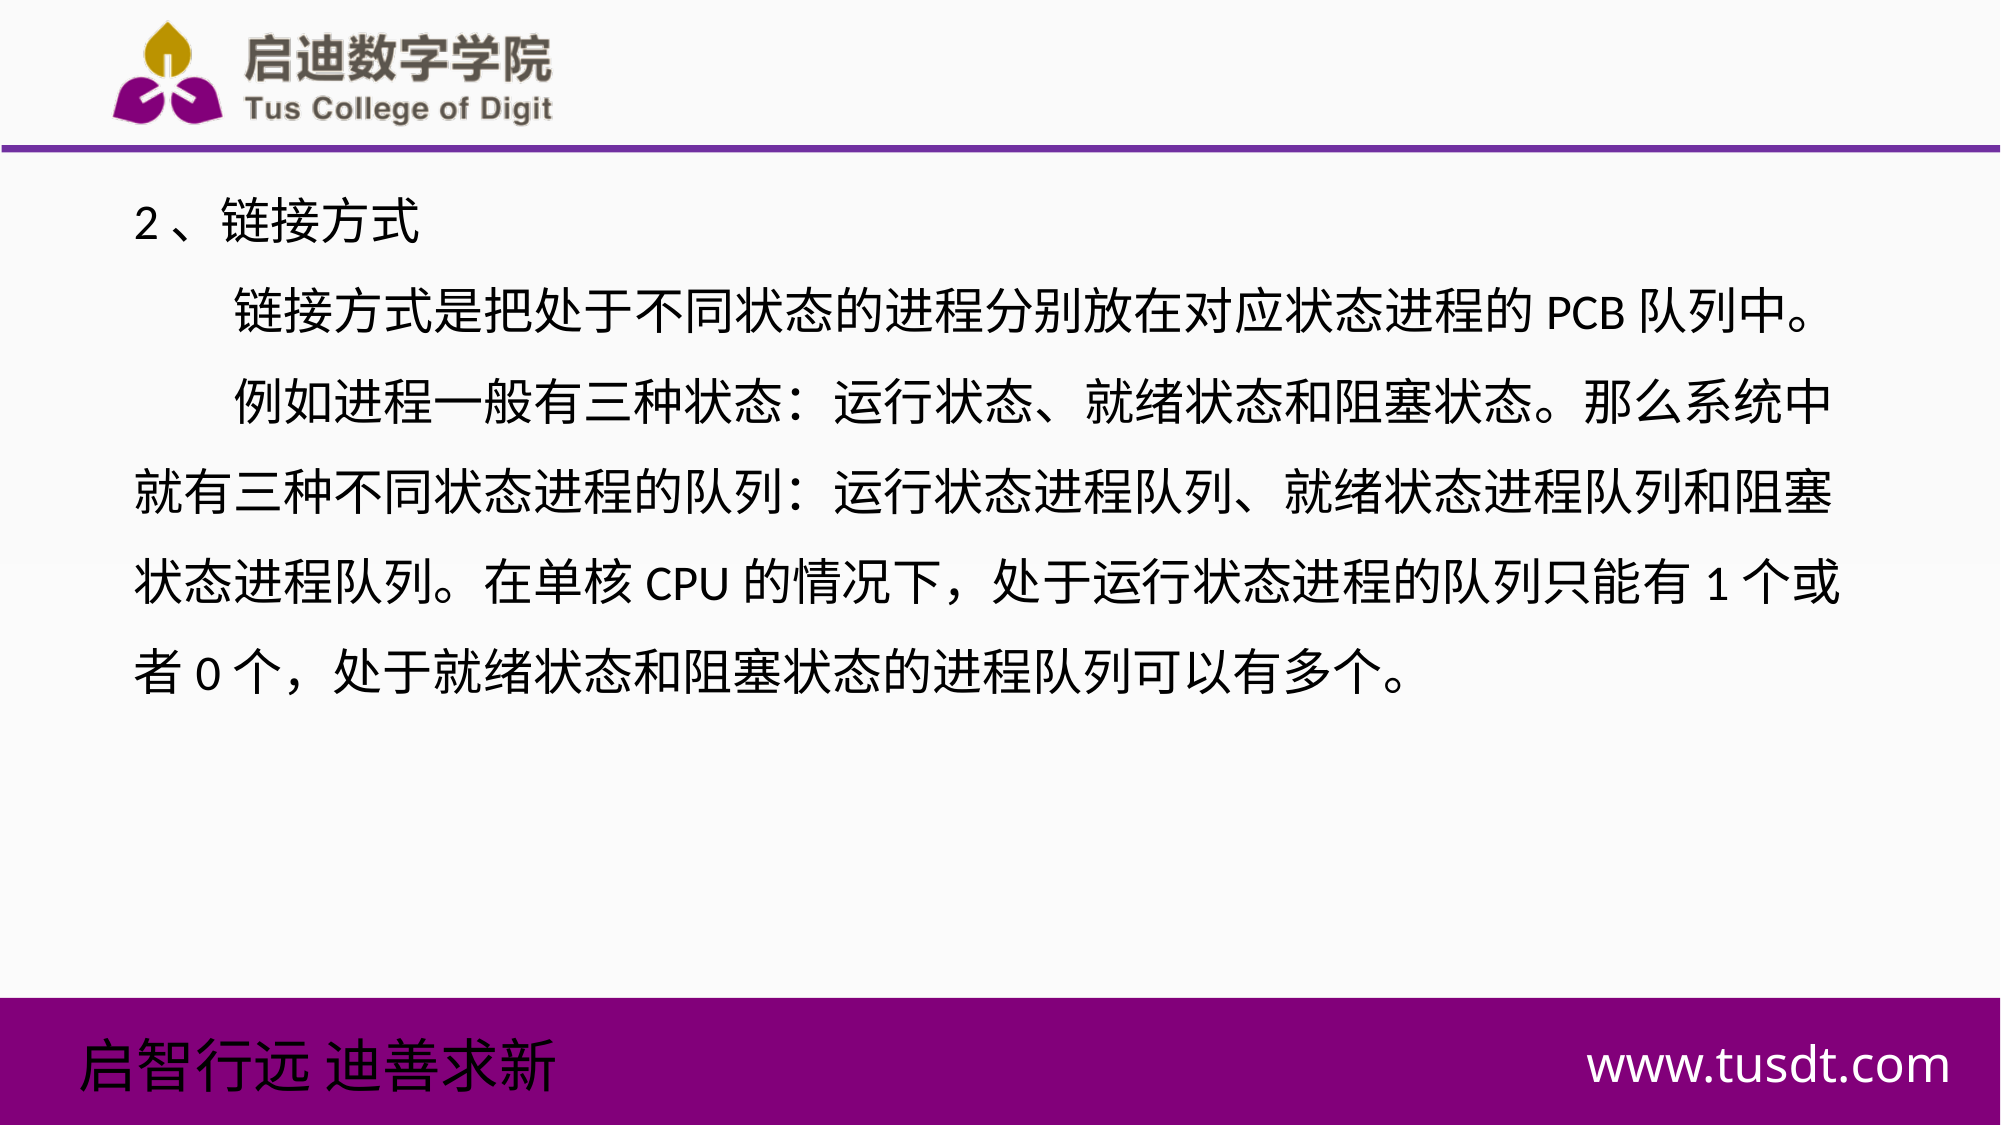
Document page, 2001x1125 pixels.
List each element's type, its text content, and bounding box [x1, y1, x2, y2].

text_box 2、链接方式 链接方式是把处于不同状态的进程分别放在对应状态进程的PCB队列中。 例如进程一般有三种状态：运行状态、就绪状态和阻塞状态。那么系统中就有三种不同状态进程的队列：运行状态进程队列、就绪状态进程队列和阻塞状态进程队列。在单核CPU的情况下，处于运行状态进程的队列只能有1个或者0个，处于就绪状态和阻塞状态的进程队列可以有多个。 [118, 152, 1873, 708]
picture [106, 11, 562, 134]
